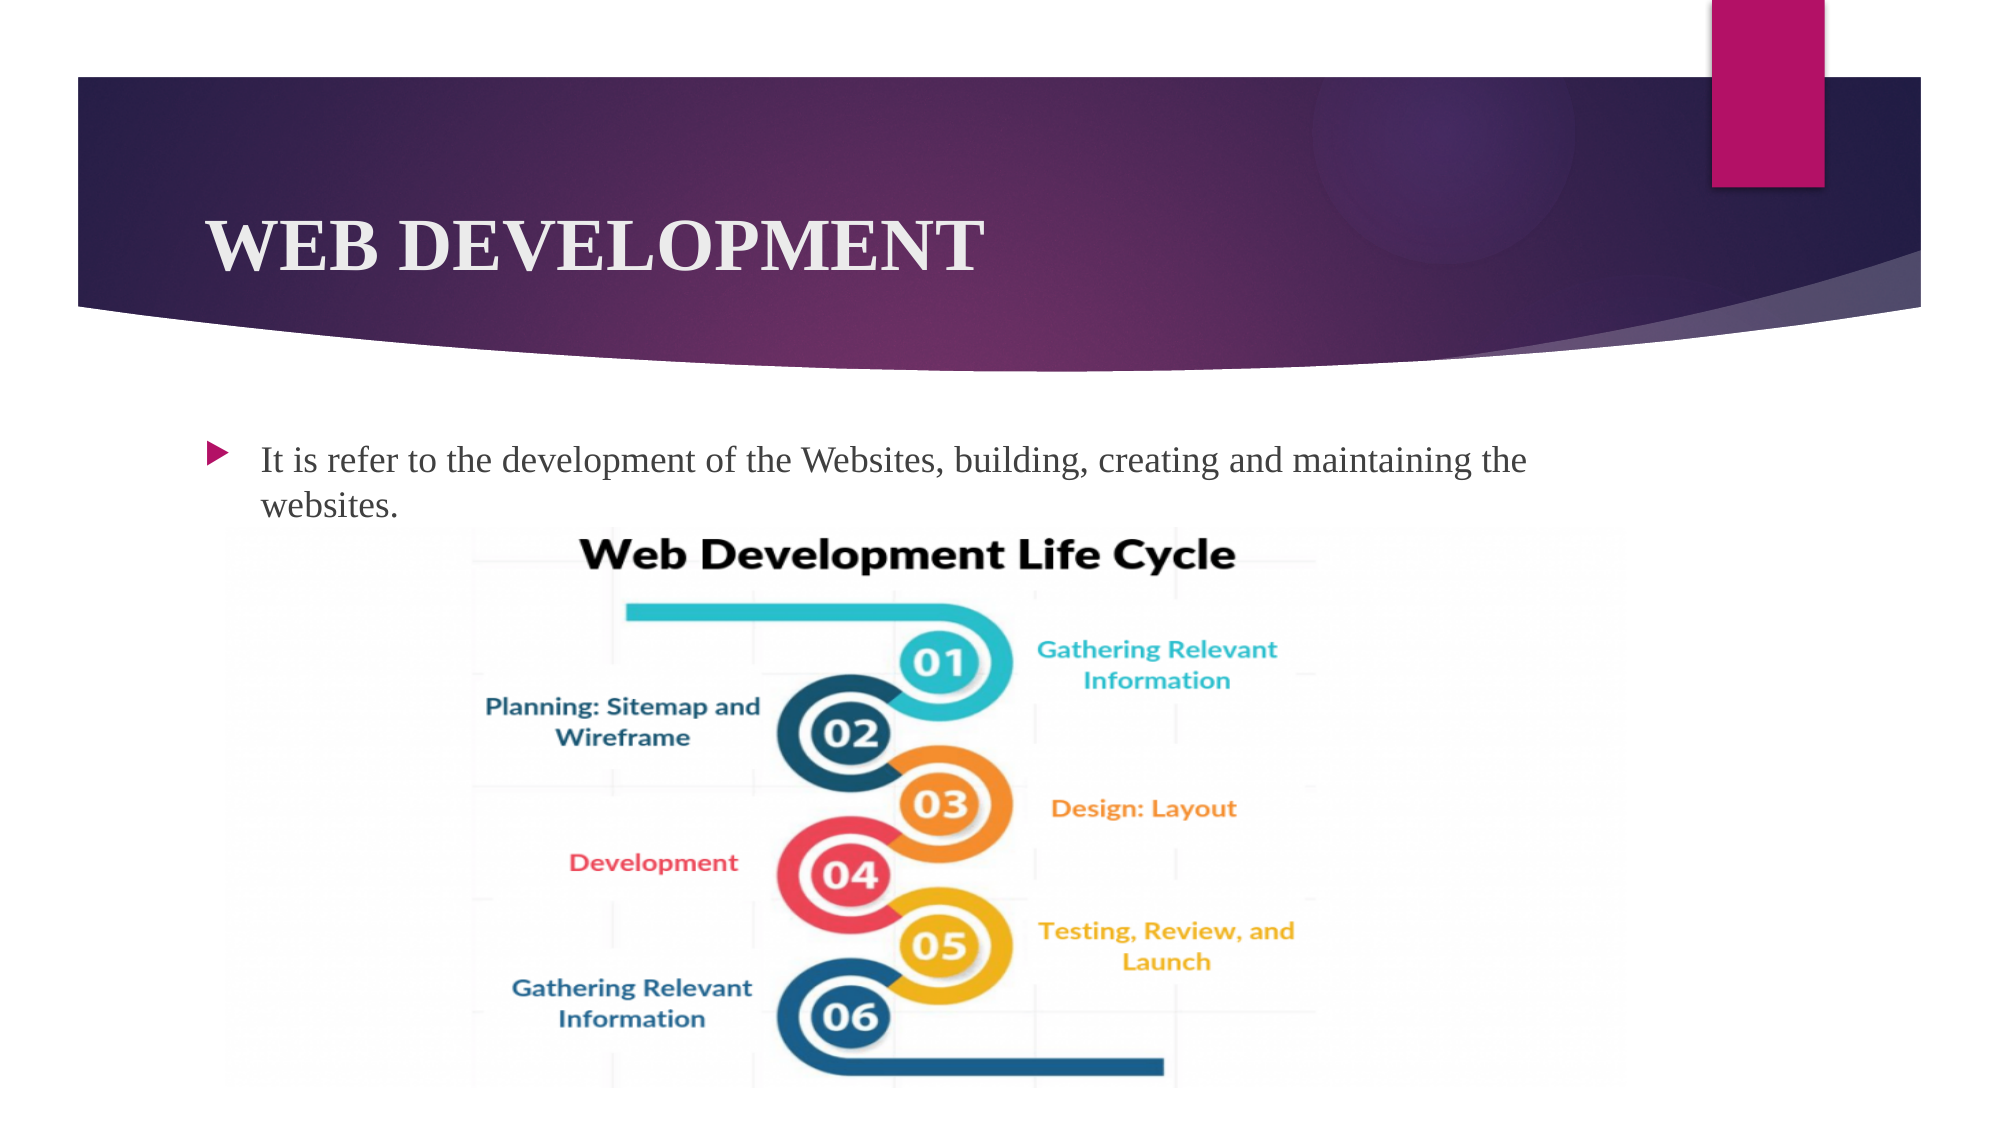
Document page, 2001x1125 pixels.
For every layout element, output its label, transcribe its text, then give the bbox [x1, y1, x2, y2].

picture [224, 527, 1627, 1089]
title WEB DEVELOPMENT [189, 159, 1627, 276]
list It is refer to the development of the Websites, building, creating and maintaining the websites. [189, 427, 1638, 988]
